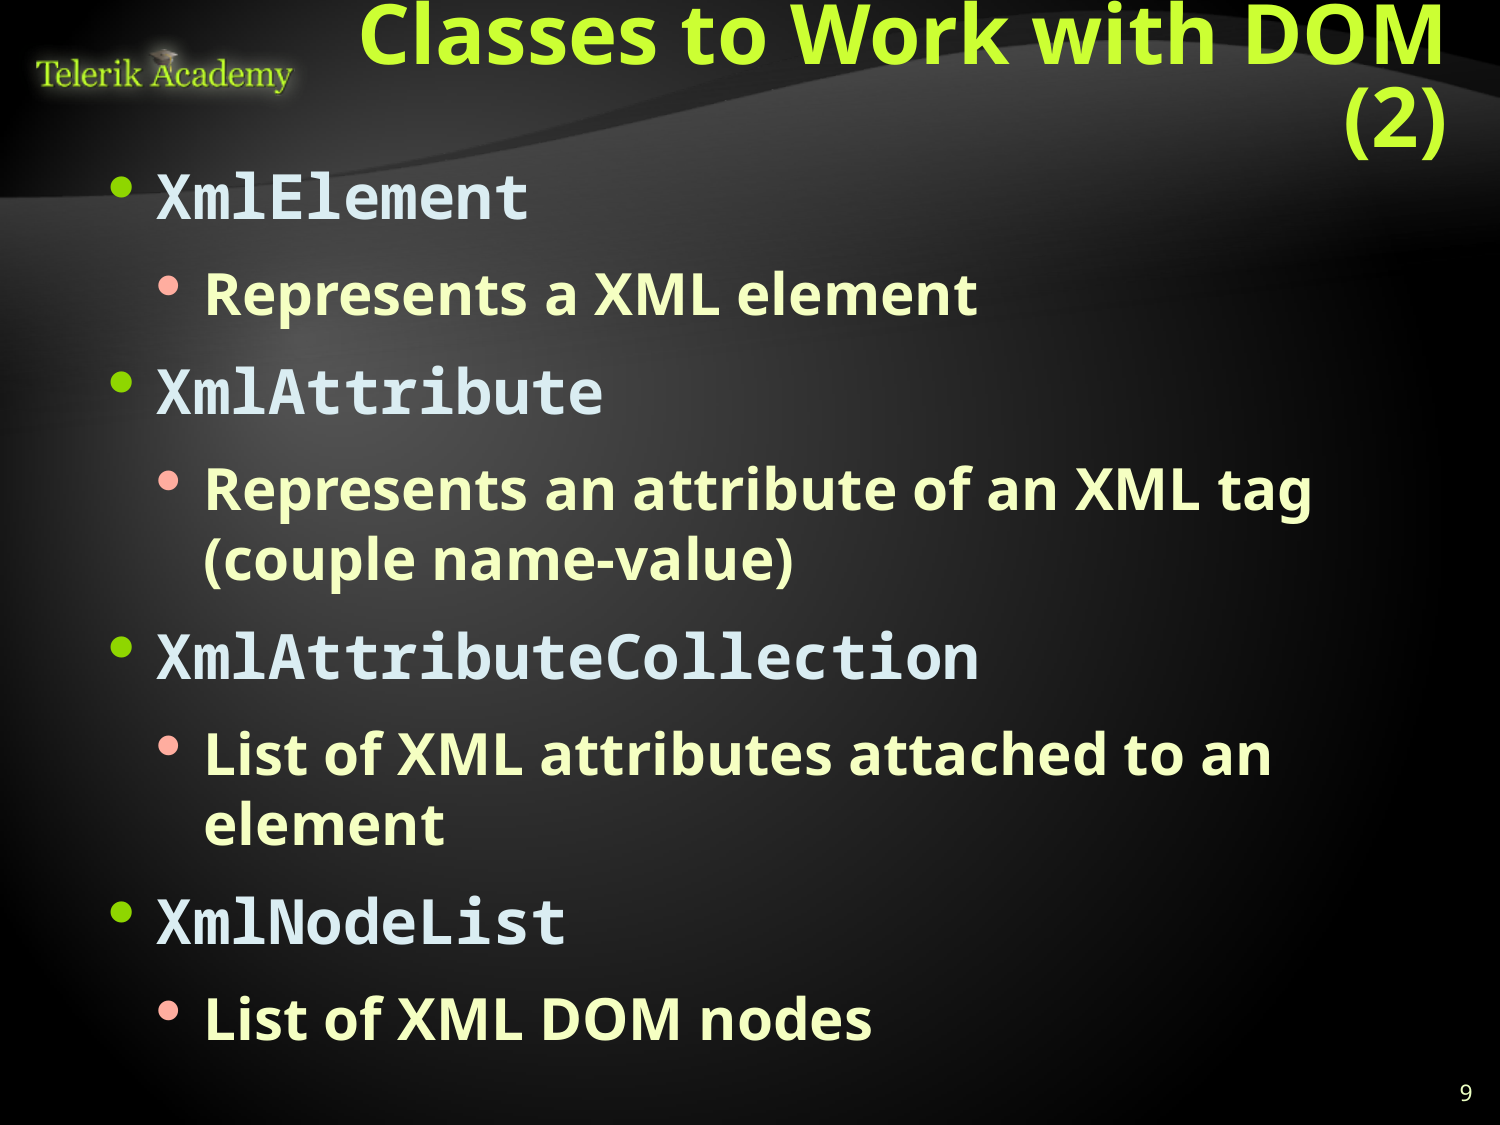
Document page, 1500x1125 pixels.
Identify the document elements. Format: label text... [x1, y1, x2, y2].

list XmlElement Represents a XML element XmlAttribute Represents an attribute of an XML tag (couple name-value) XmlAttributeCollection List of XML attributes attached to an element XmlNodeList List of XML DOM nodes [37, 149, 1463, 1100]
title Classes to Work with DOM (2) [300, 12, 1463, 149]
slide_number 9 [1412, 1074, 1488, 1113]
picture [0, 0, 1500, 1125]
